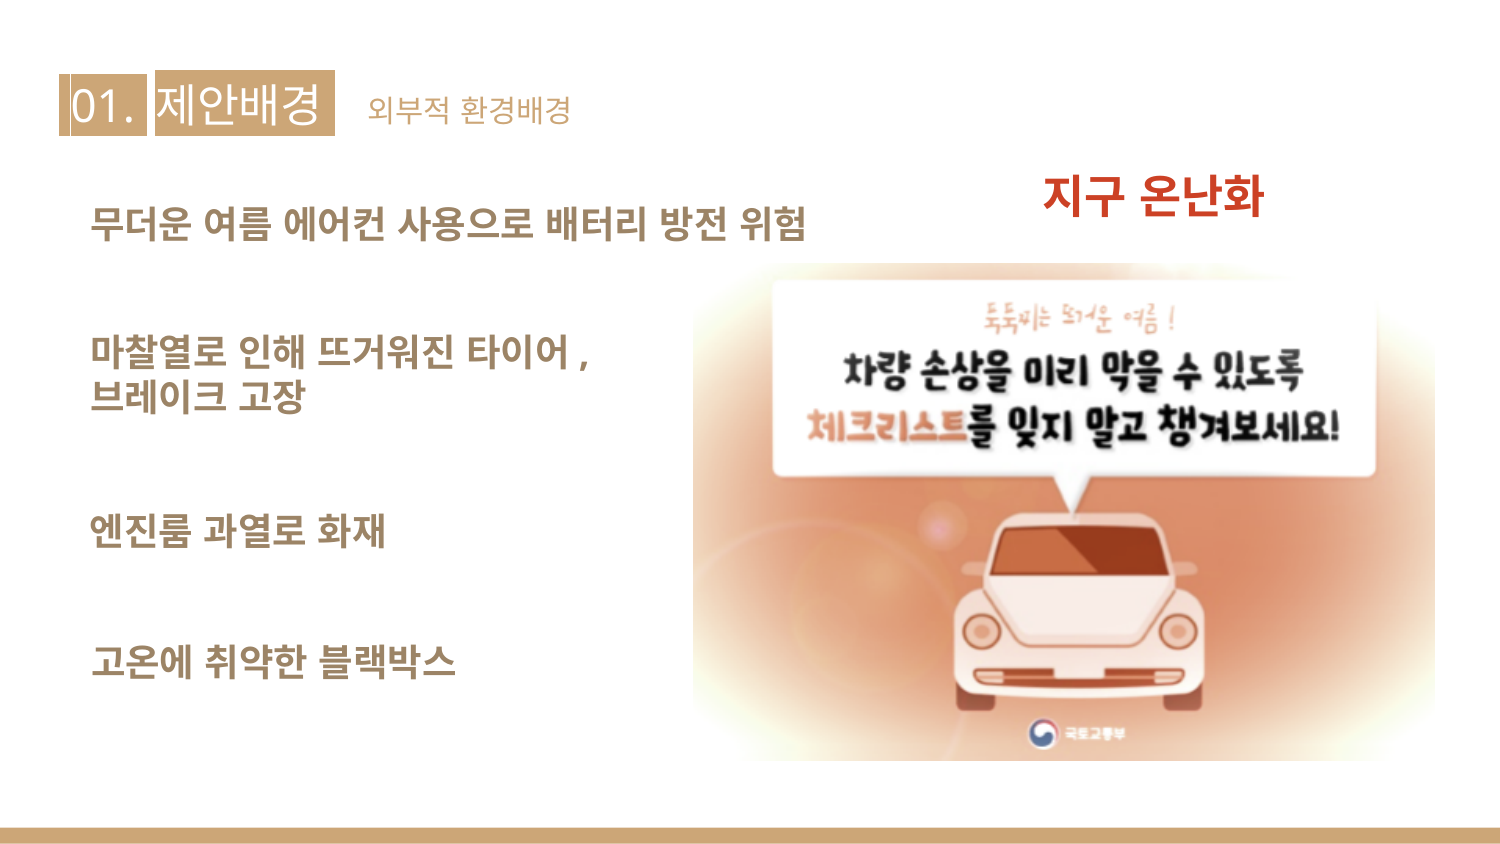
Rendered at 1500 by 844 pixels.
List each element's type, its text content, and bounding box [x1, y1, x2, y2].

picture [693, 263, 1435, 762]
text_box 지구 온난화 [1027, 153, 1396, 239]
title 01. 제안배경 외부적 환경배경 [43, 61, 1442, 147]
text_box 고온에 취약한 블랙박스 [76, 623, 615, 699]
text_box 무더운 여름 에어컨 사용으로 배터리 방전 위험 [74, 185, 1160, 261]
text_box 엔진룸 과열로 화재 [74, 492, 614, 568]
text_box 마찰열로 인해 뜨거워진 타이어, 브레이크 고장 [74, 313, 682, 434]
